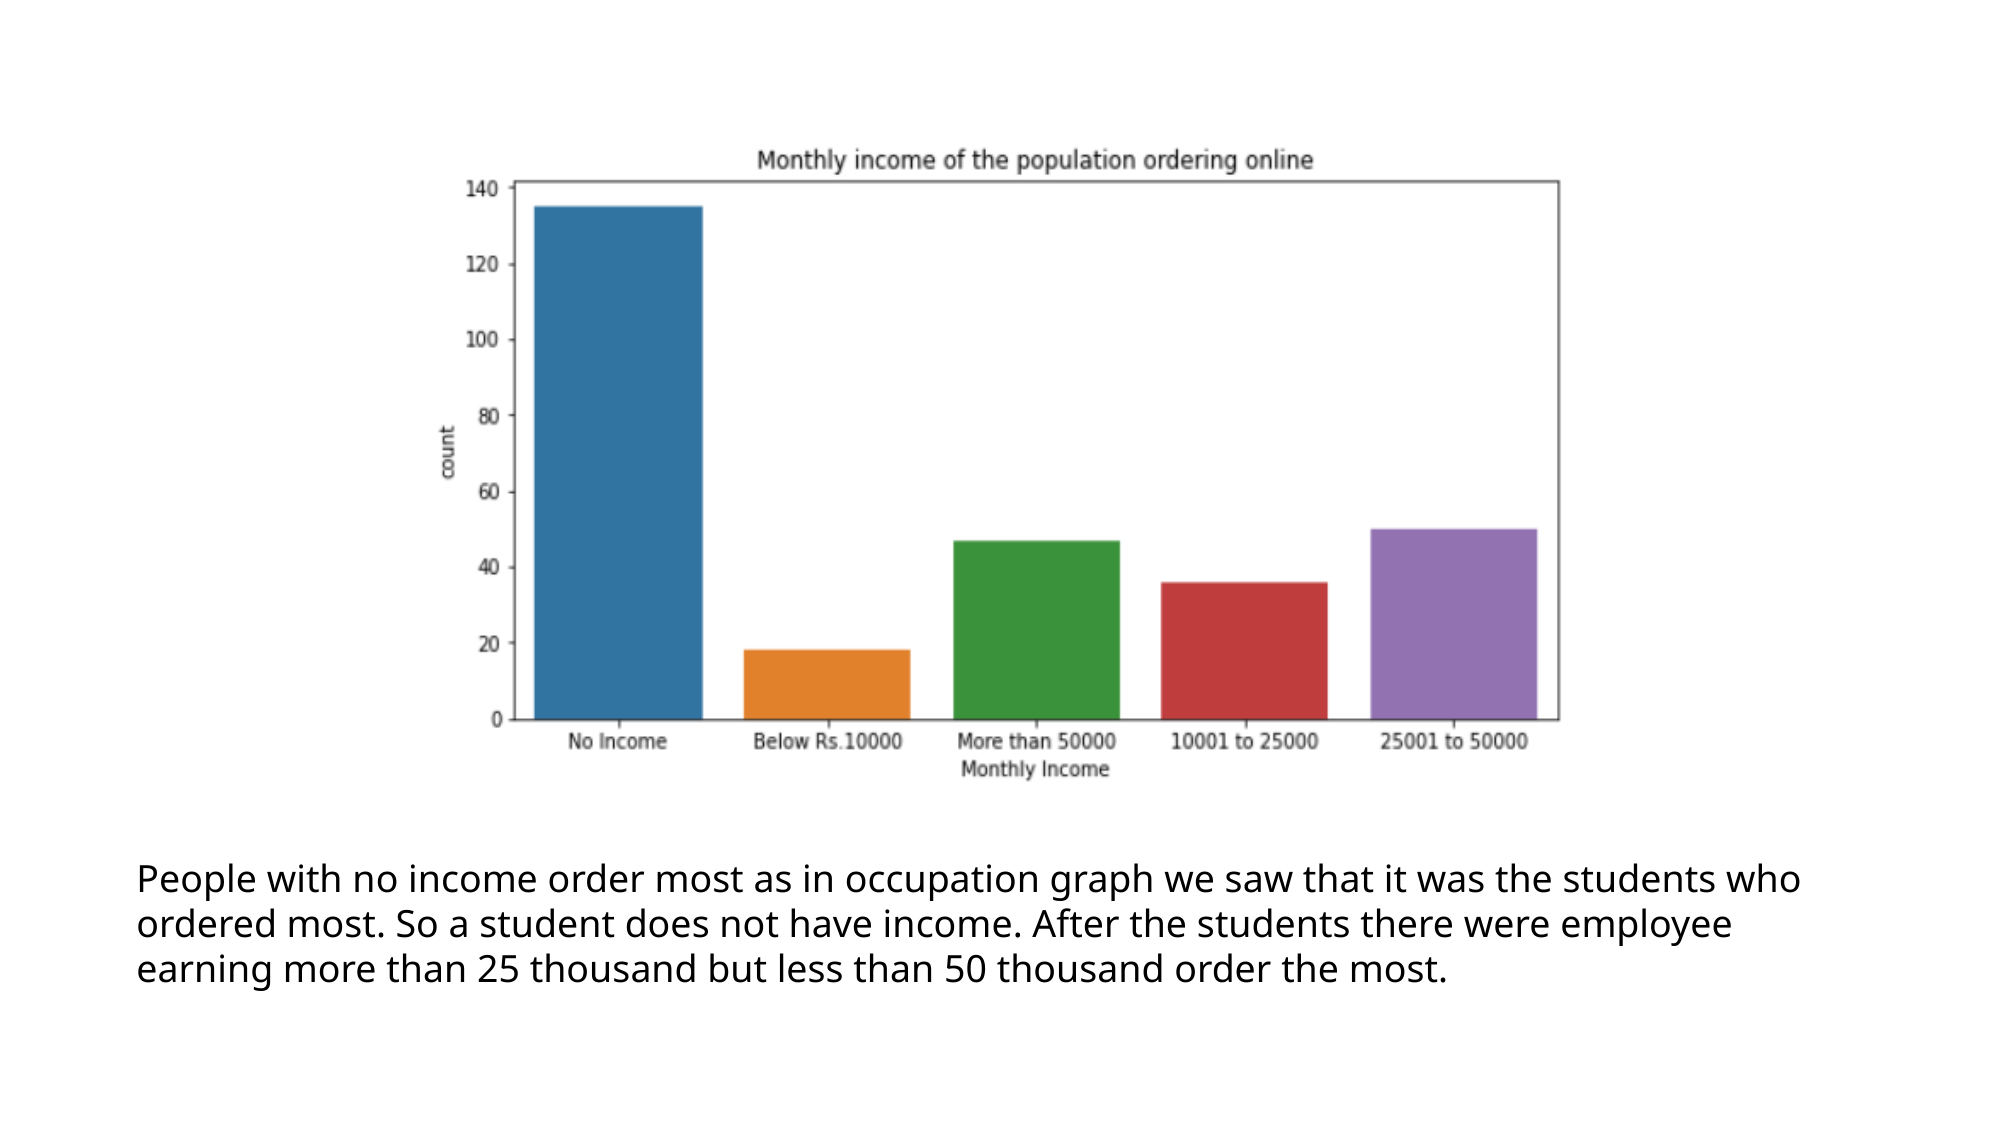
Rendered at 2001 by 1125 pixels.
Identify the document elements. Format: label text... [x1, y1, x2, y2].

picture [421, 130, 1590, 800]
text_box People with no income order most as in occupation graph we saw that it was the students who ordered most. So a student does not have income. After the students there were employee earning more than 25 thousand but less than 50 thousand order the most. [121, 847, 1833, 998]
